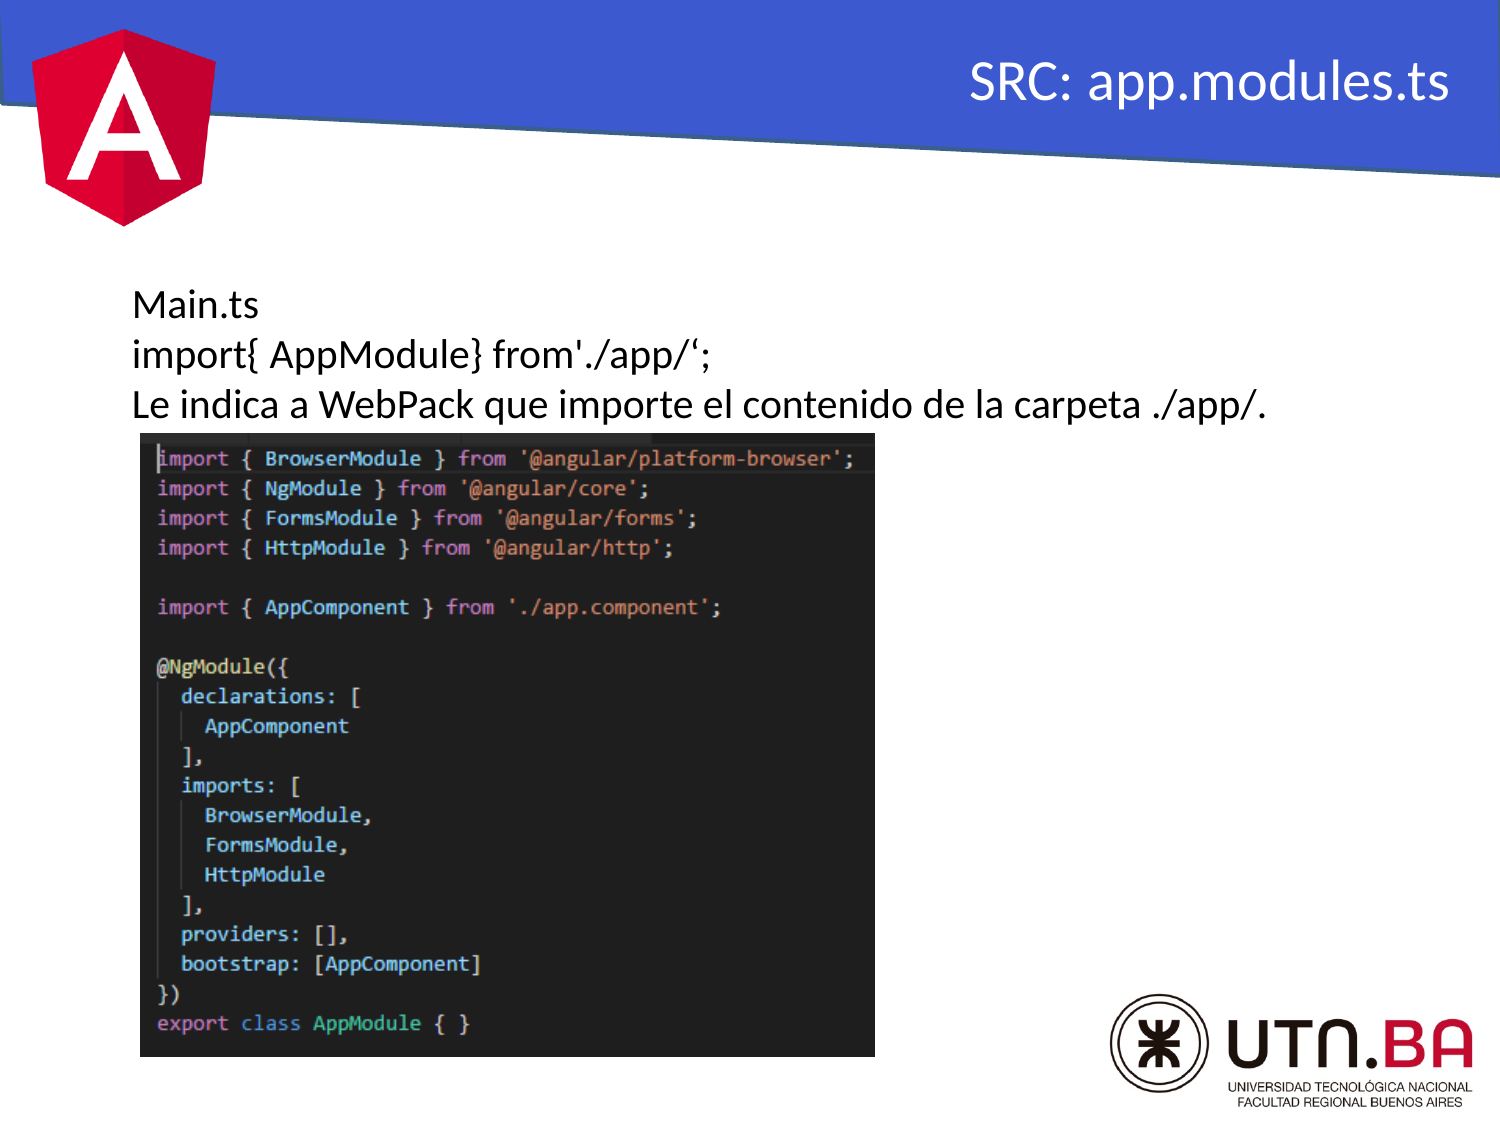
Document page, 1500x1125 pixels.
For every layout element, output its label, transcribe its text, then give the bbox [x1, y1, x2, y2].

text_box SRC: app.modules.ts [831, 35, 1465, 120]
picture [0, 0, 247, 247]
text_box Main.ts import{ AppModule} from'./app/‘; Le indica a WebPack que importe el contenido de la carpeta ./app/. [117, 269, 1442, 435]
text_box [248, 0, 1500, 178]
picture [140, 433, 876, 1058]
picture [1089, 975, 1500, 1125]
